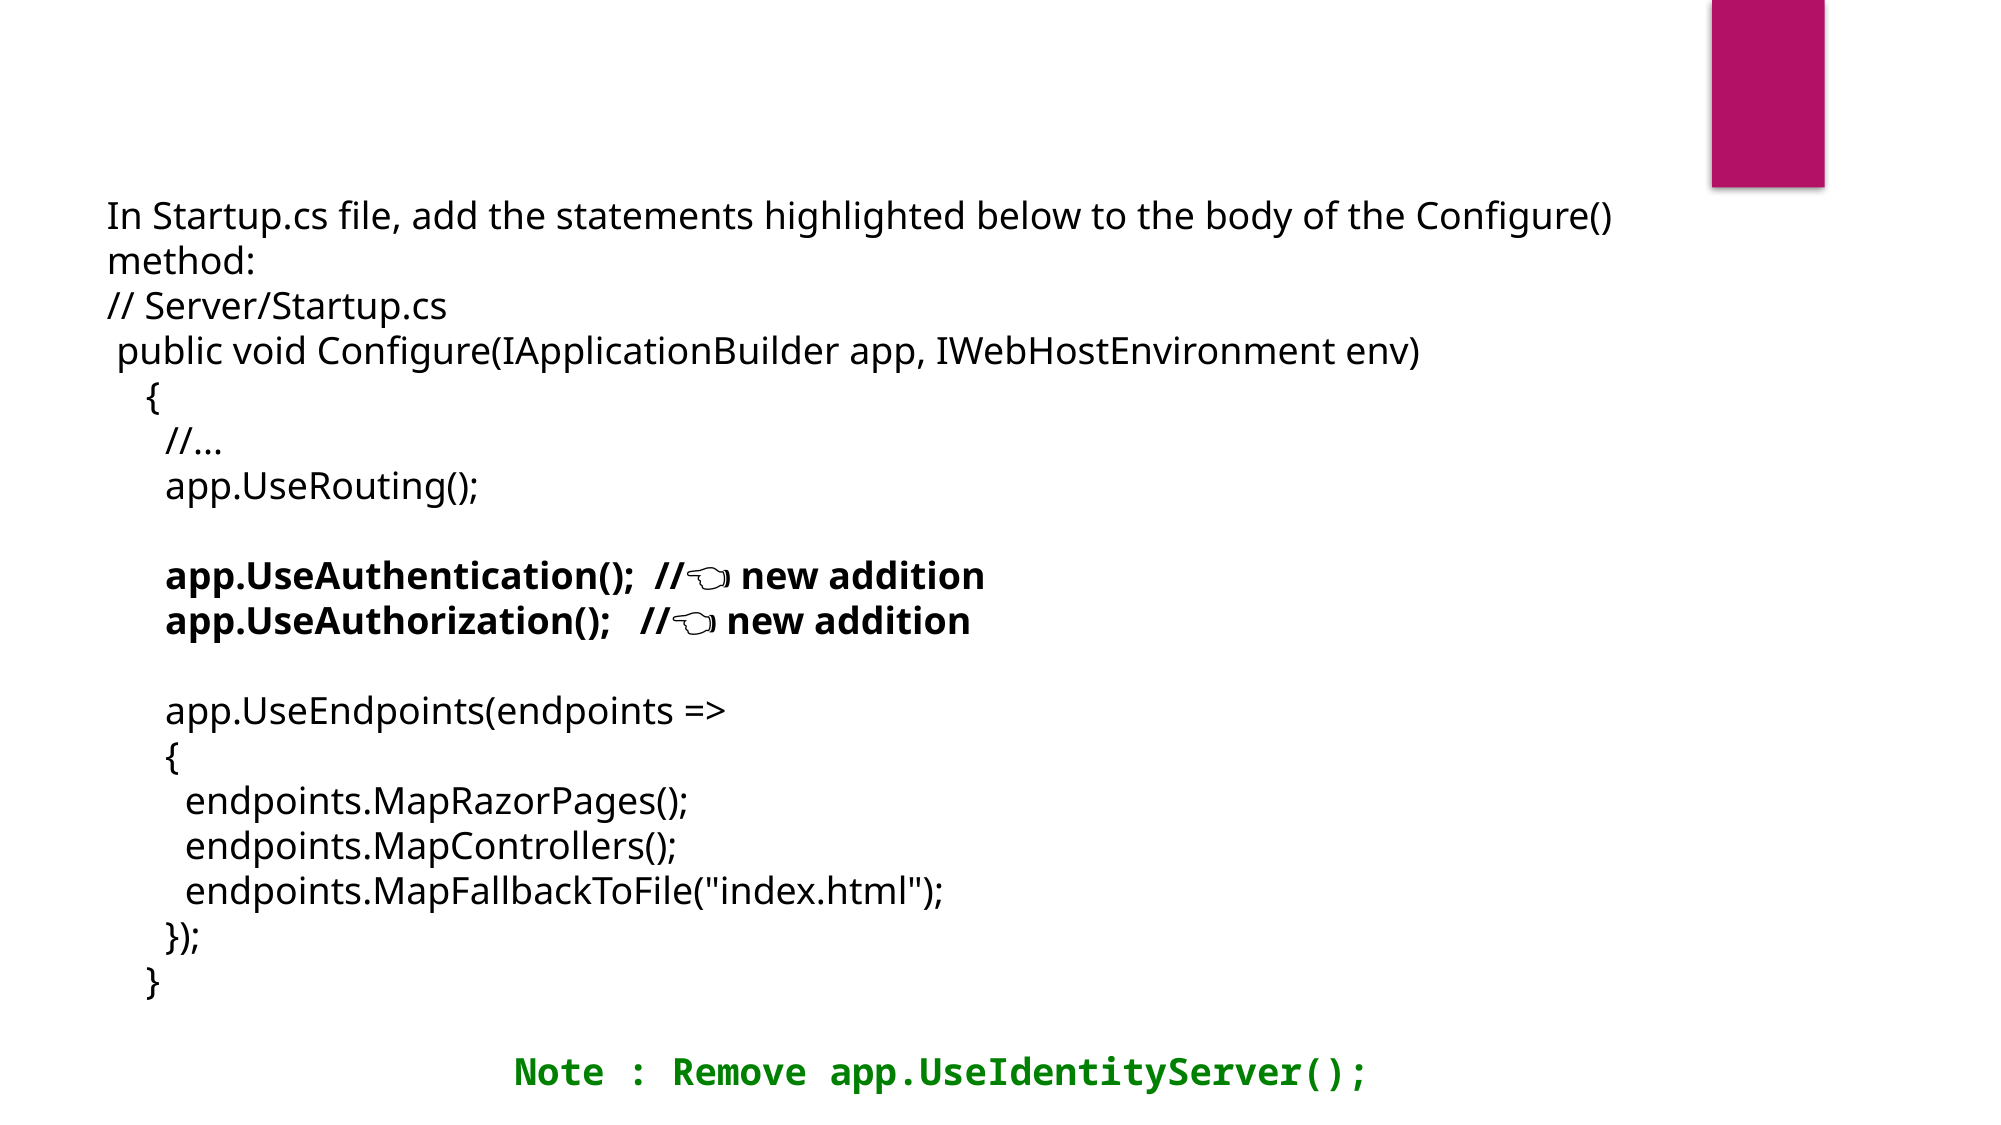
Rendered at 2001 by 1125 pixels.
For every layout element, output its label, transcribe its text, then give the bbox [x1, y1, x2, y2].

text_box In Startup.cs file, add the statements highlighted below to the body of the Configure() method: // Server/Startup.cs public void Configure(IApplicationBuilder app, IWebHostEnvironment env) { //... app.UseRouting(); app.UseAuthentication(); //👈 new addition app.UseAuthorization(); //👈 new addition app.UseEndpoints(endpoints => { endpoints.MapRazorPages(); endpoints.MapControllers(); endpoints.MapFallbackToFile("index.html"); }); } [92, 184, 1688, 1010]
text_box Note : Remove app.UseIdentityServer(); [499, 1040, 1501, 1101]
